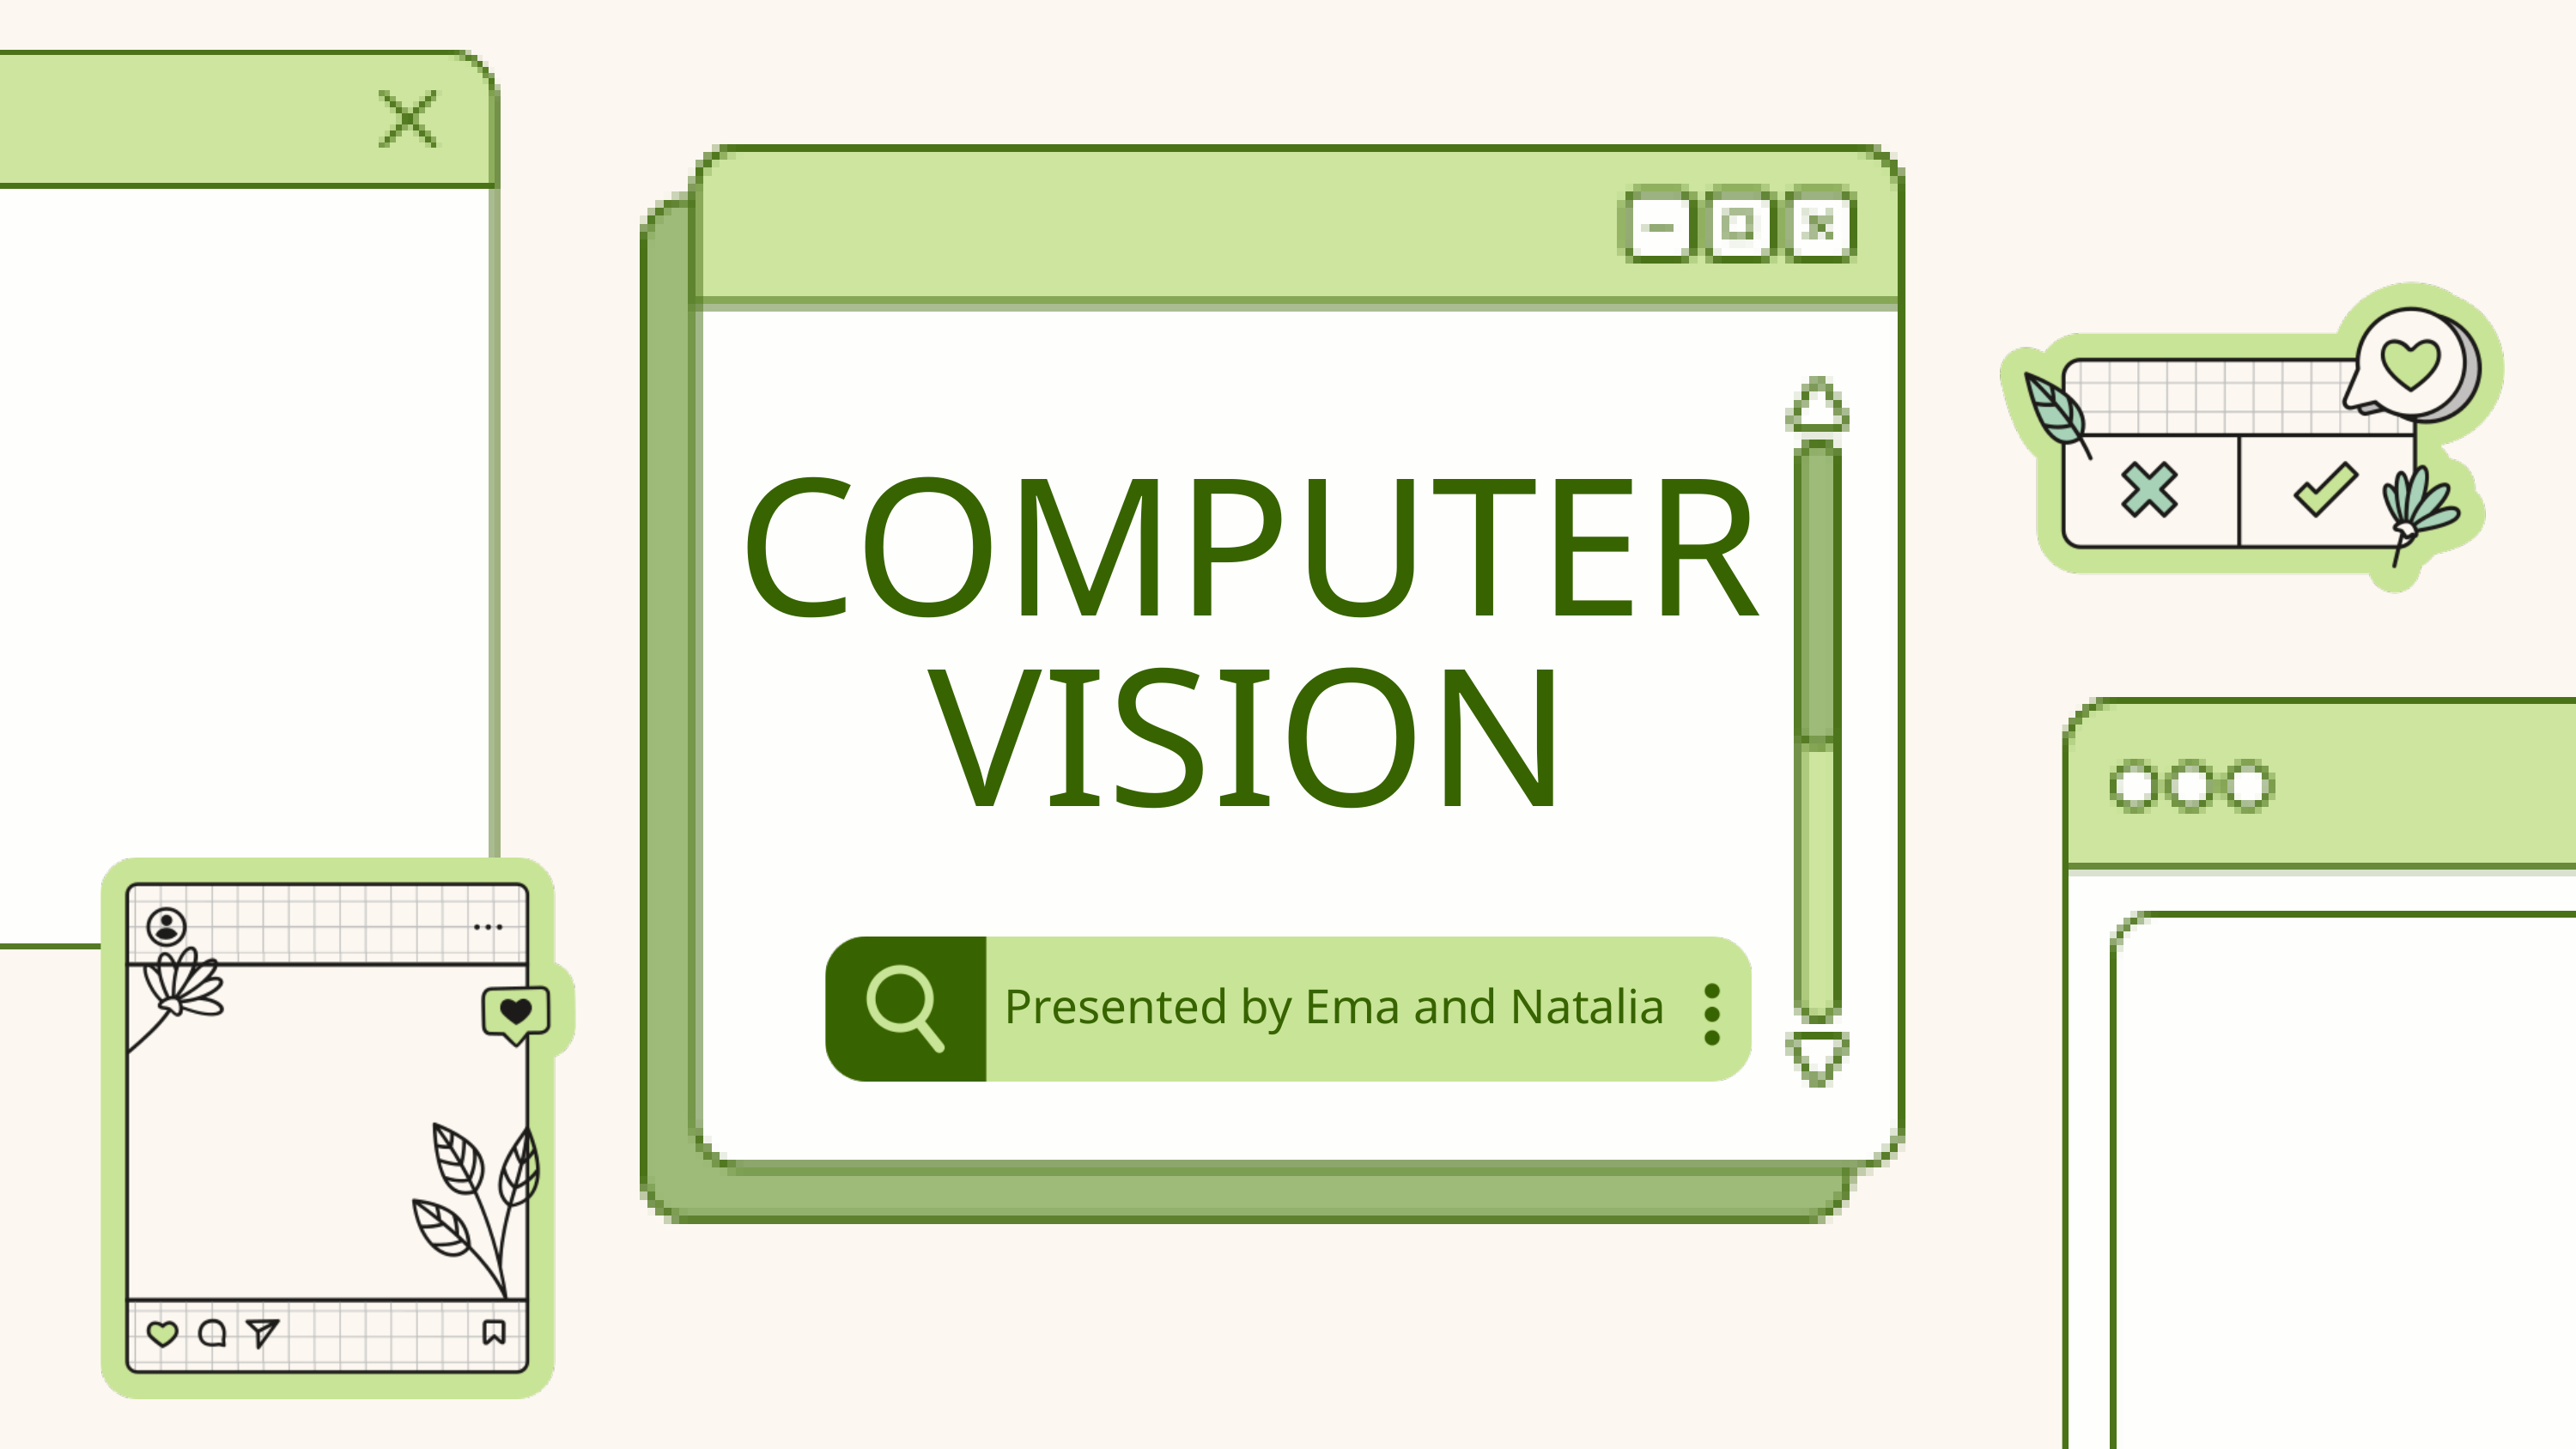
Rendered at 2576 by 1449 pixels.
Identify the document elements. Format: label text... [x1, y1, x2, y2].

text_box [2062, 697, 2576, 1449]
text_box [0, 50, 501, 949]
text_box [640, 144, 1906, 1224]
text_box [825, 937, 1753, 1082]
text_box COMPUTER VISION [690, 463, 1809, 846]
text_box [1999, 275, 2505, 595]
text_box Presented by Ema and Natalia [988, 967, 1683, 1034]
text_box [100, 858, 576, 1399]
